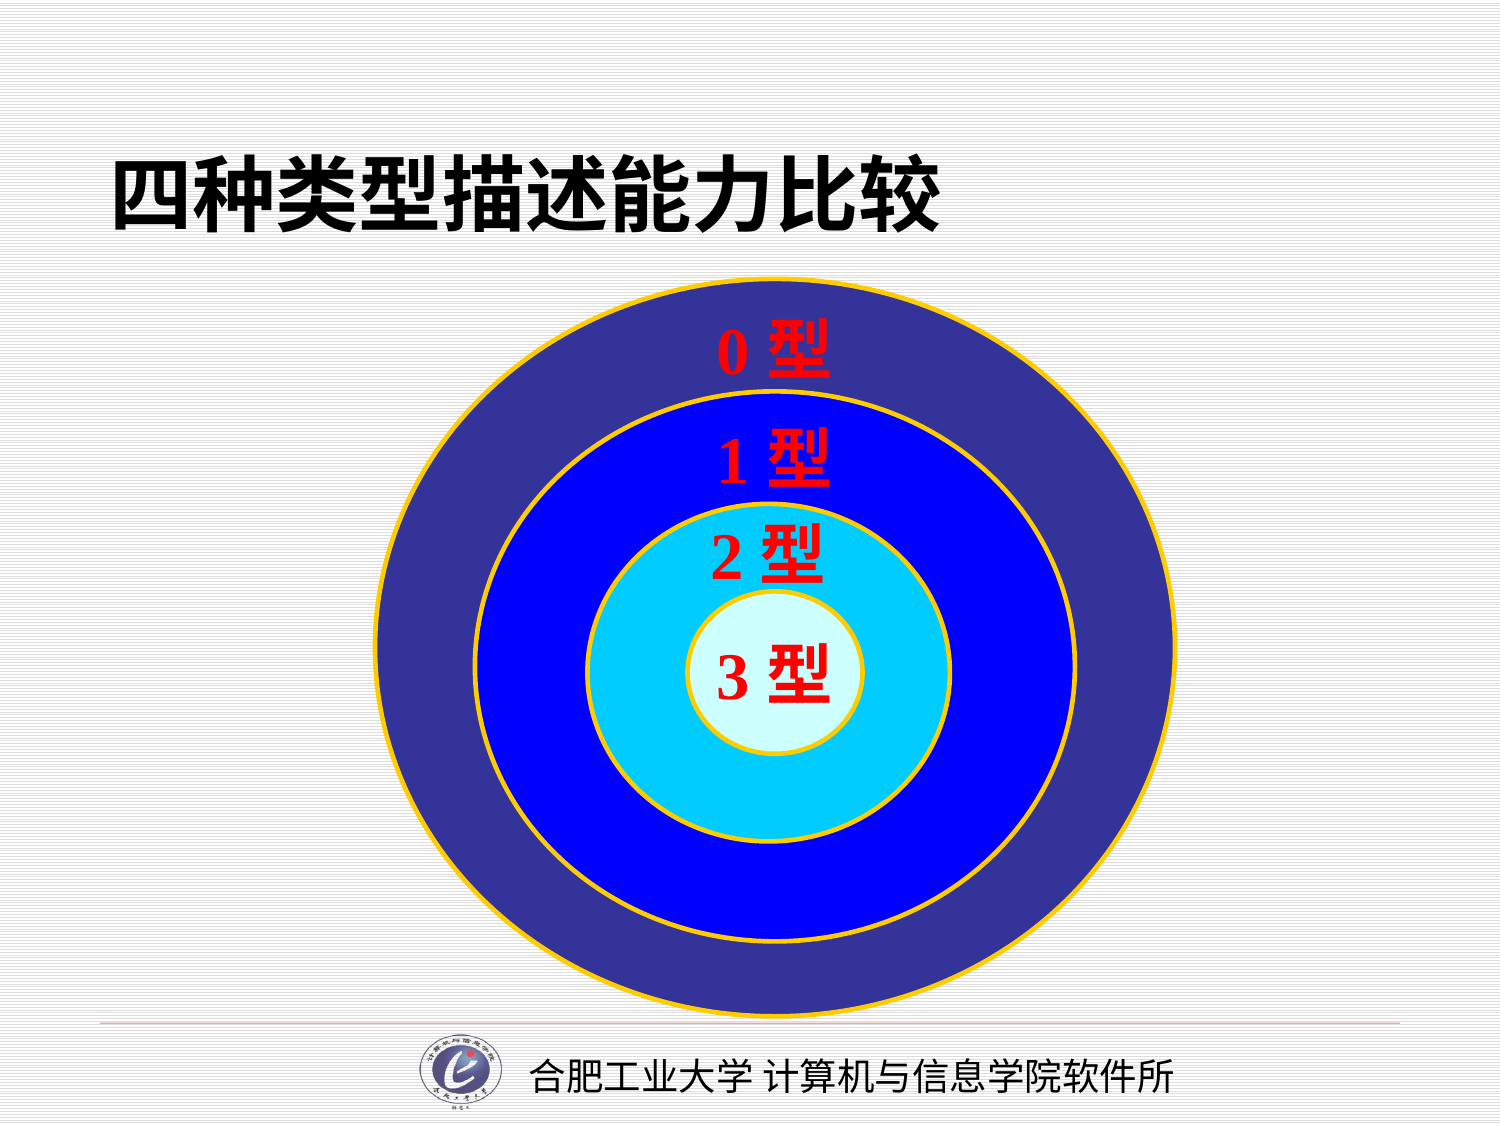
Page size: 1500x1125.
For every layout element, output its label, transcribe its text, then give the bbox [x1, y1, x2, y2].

text_box 0型 [375, 278, 1176, 1017]
slide_number [1116, 1023, 1442, 1102]
text_box 1型 [474, 391, 1075, 942]
text_box 2型 [587, 503, 950, 842]
title 四种类型描述能力比较 [93, 49, 1407, 250]
text_box 3型 [687, 591, 863, 754]
